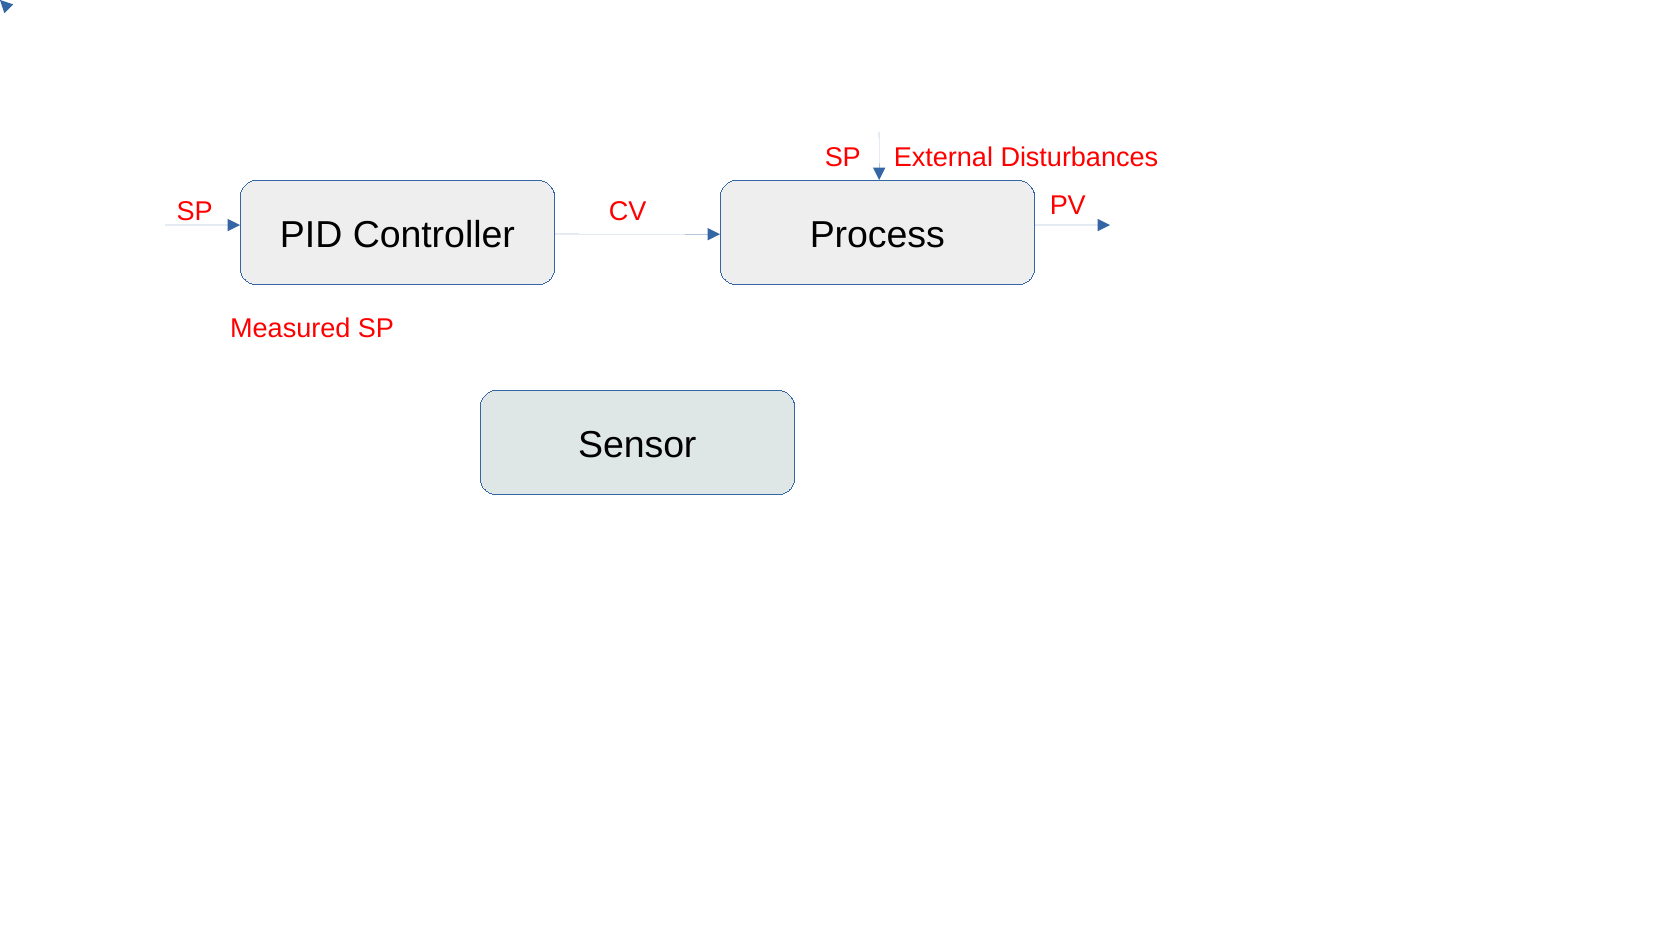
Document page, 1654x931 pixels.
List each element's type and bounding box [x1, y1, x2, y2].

text_box [0, 0, 1173, 496]
